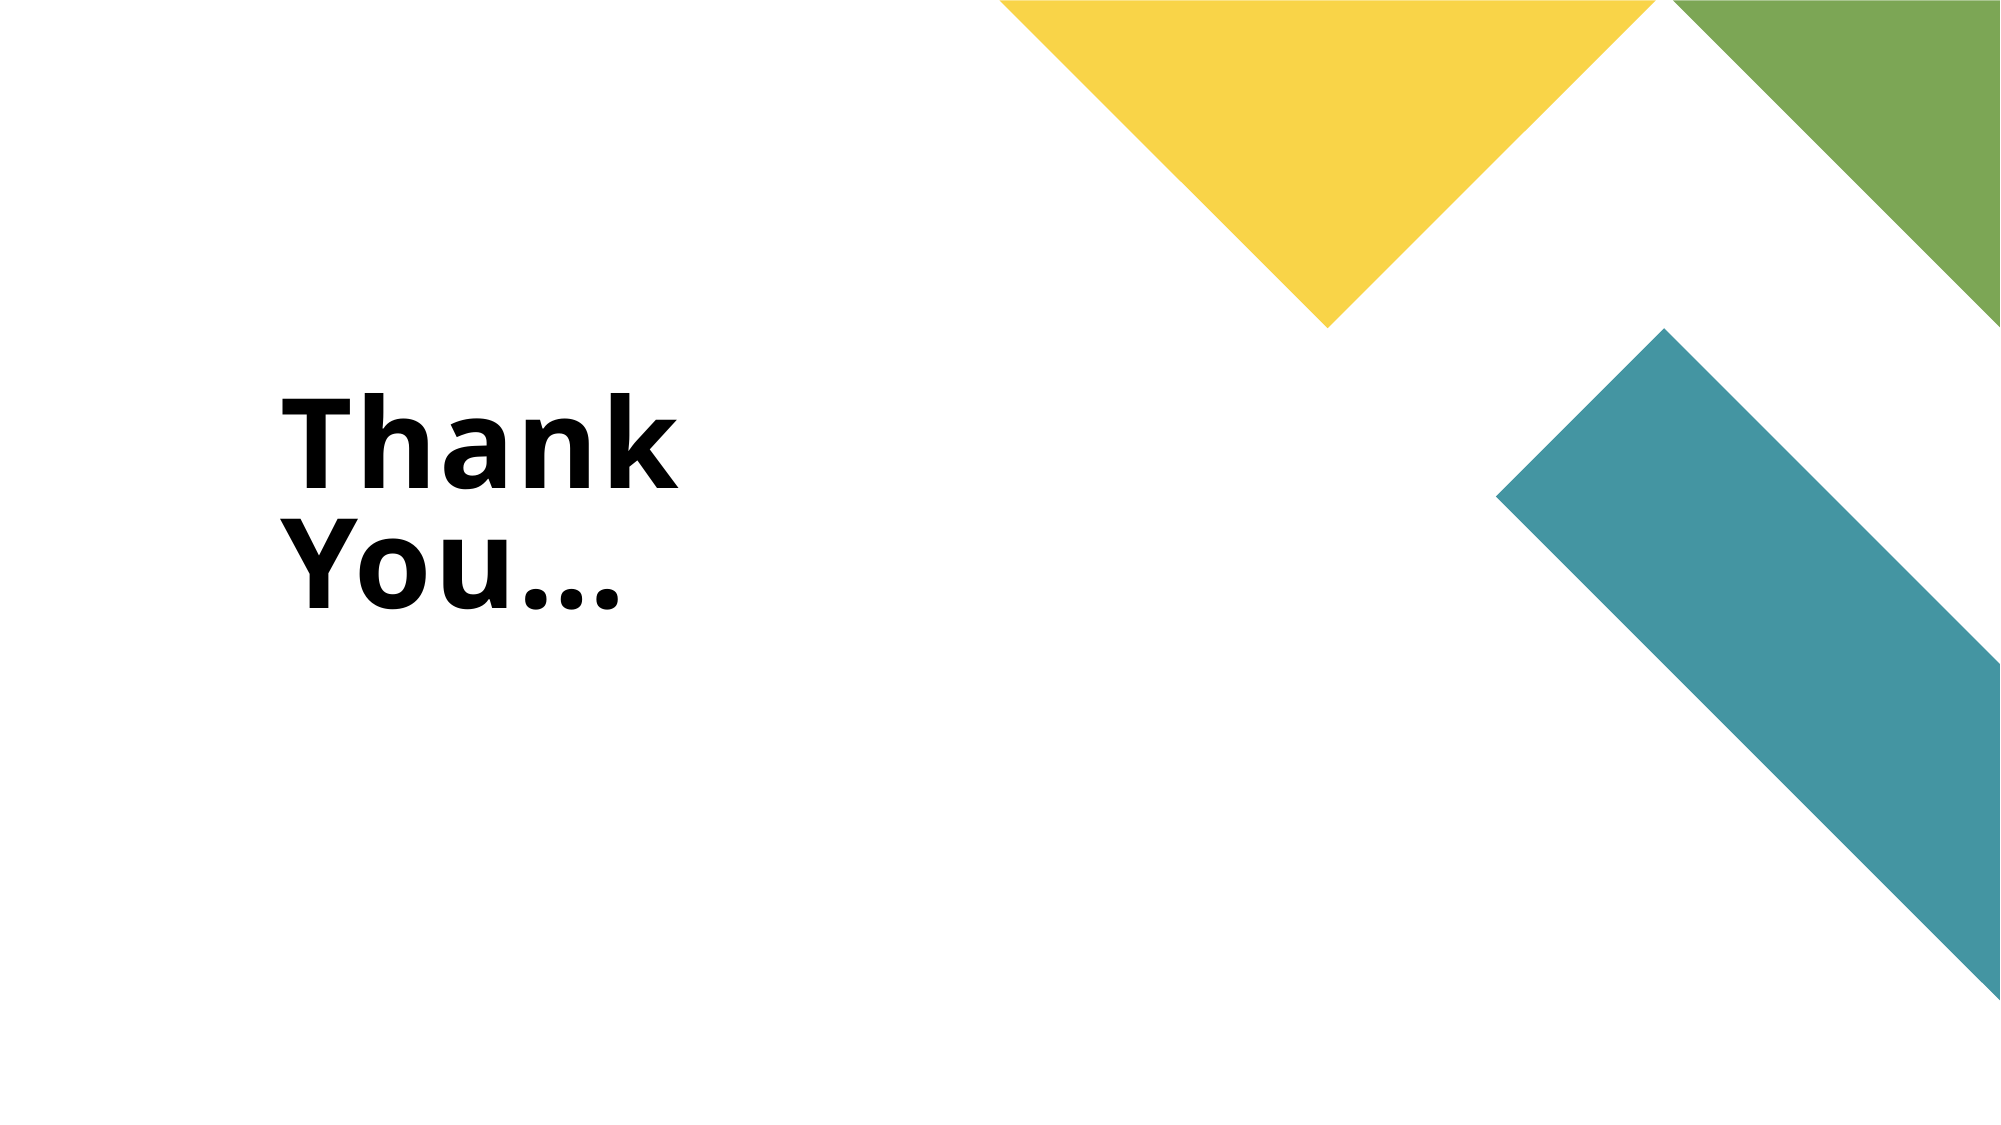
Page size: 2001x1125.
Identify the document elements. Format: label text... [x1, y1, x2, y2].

title Thank You… [280, 492, 1000, 633]
